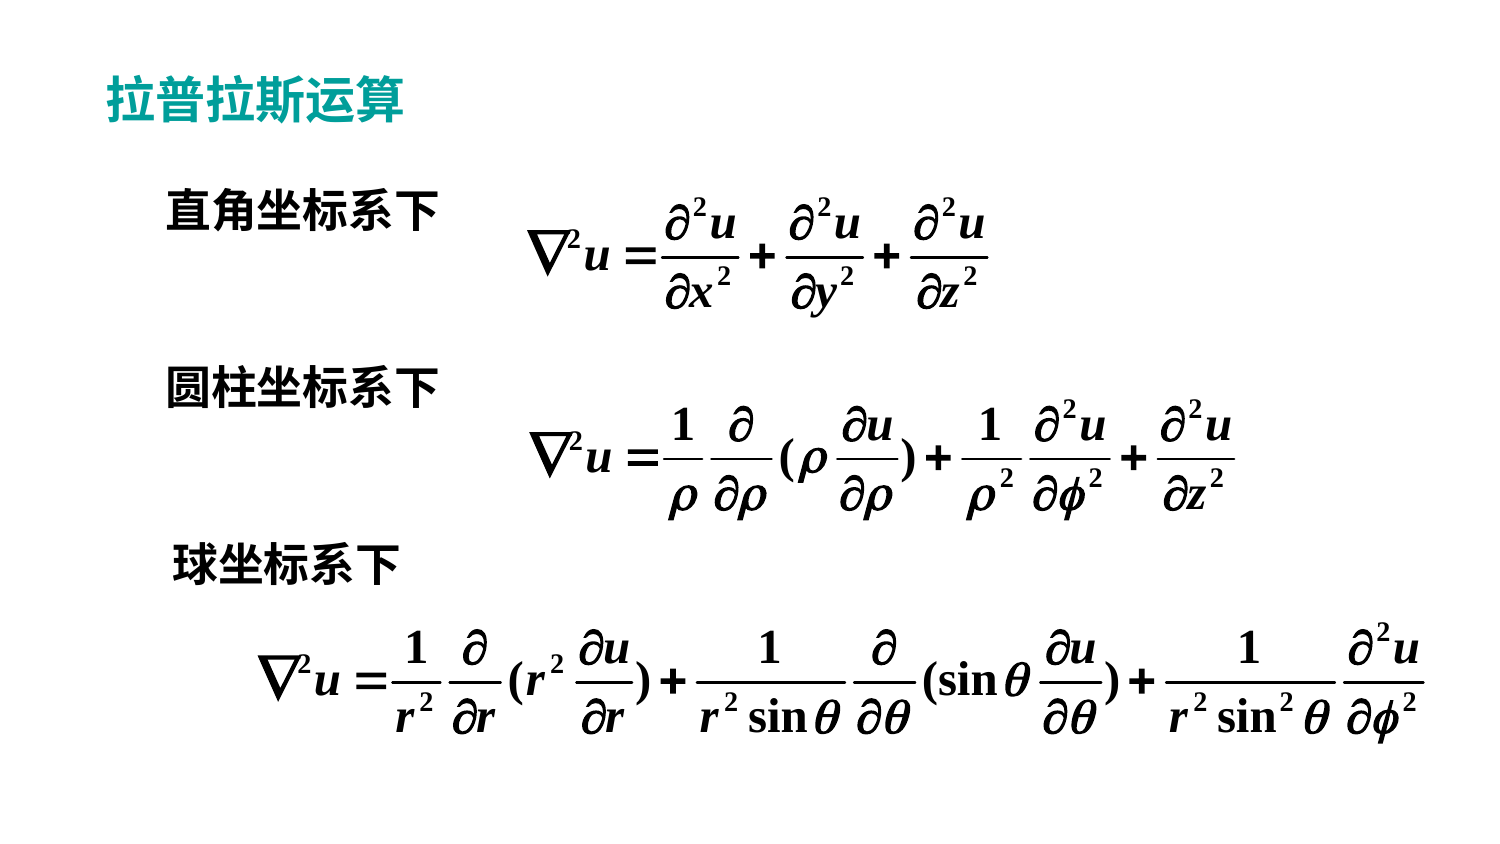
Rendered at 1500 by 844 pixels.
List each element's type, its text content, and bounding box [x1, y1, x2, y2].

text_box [522, 184, 999, 328]
text_box 球坐标系下 [157, 528, 416, 598]
text_box 直角坐标系下 [150, 173, 455, 244]
text_box 圆柱坐标系下 [150, 351, 455, 421]
text_box 拉普拉斯运算 [91, 56, 421, 142]
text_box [524, 386, 1245, 530]
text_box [252, 609, 1433, 753]
